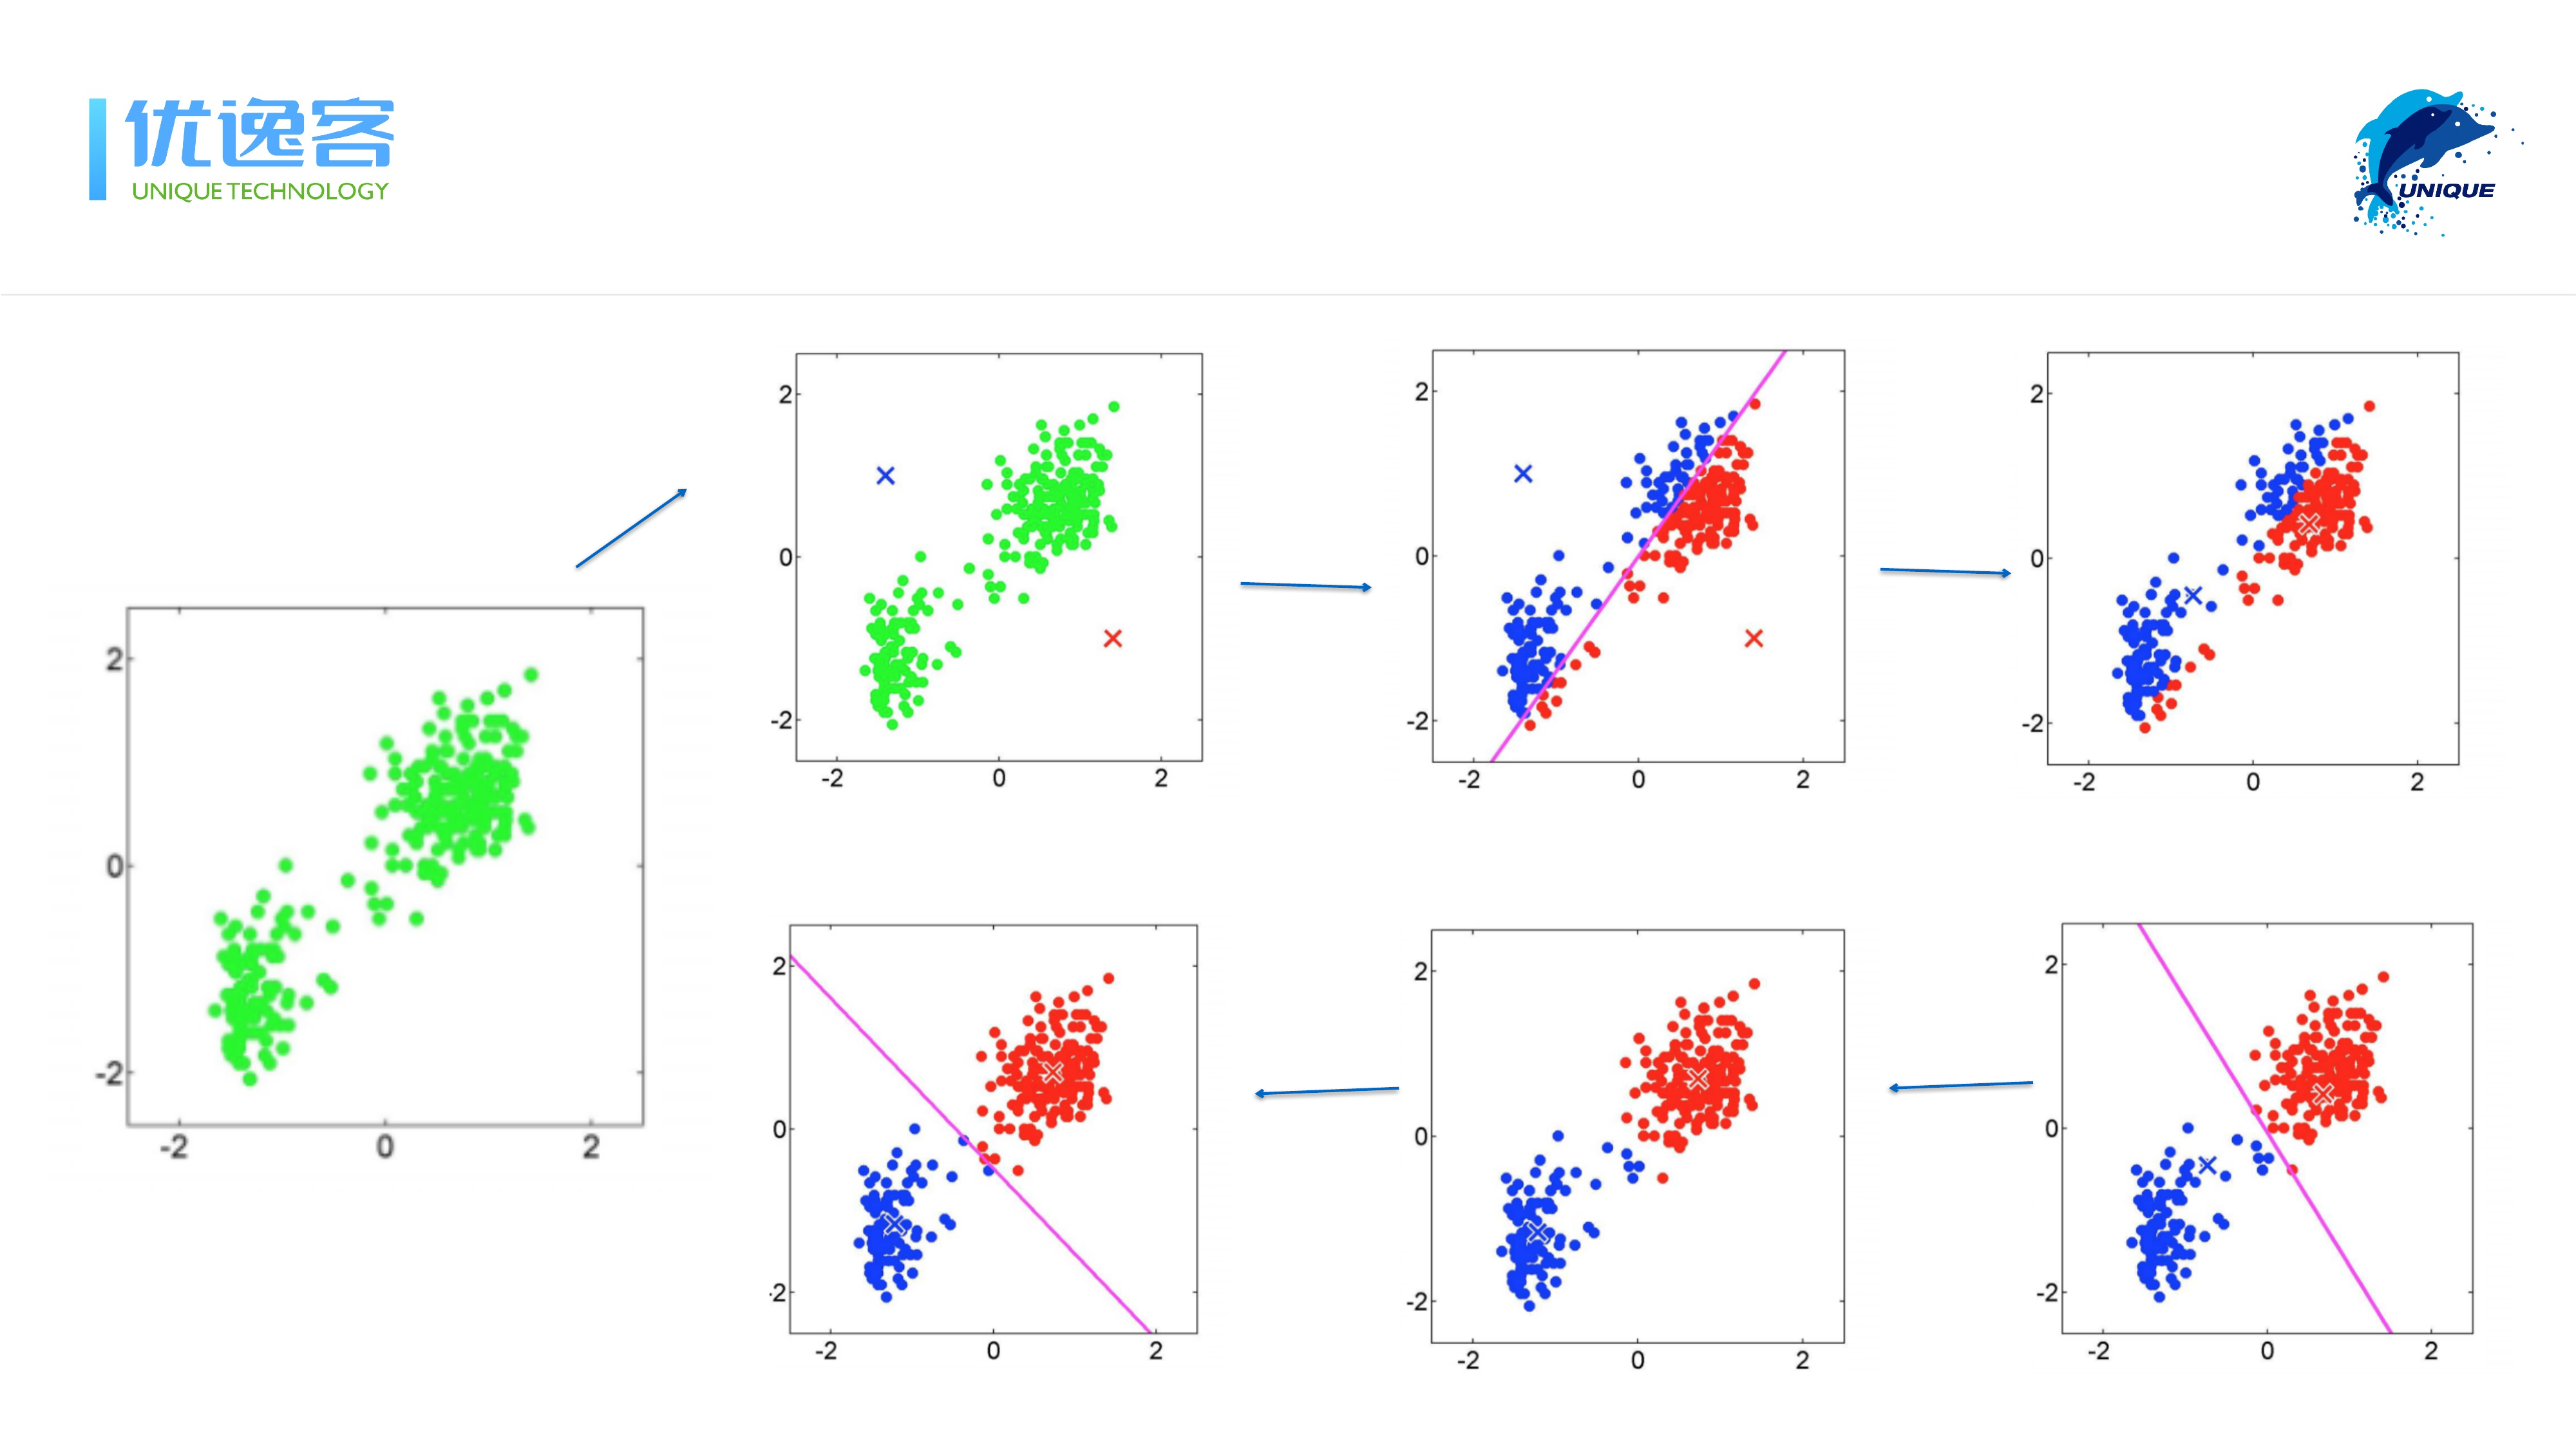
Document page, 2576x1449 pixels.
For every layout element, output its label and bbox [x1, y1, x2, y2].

picture [1, 0, 2576, 1449]
text_box [1888, 1082, 2034, 1088]
text_box [1255, 1088, 1399, 1094]
text_box [576, 488, 687, 567]
text_box [1880, 569, 2012, 574]
text_box [1240, 583, 1372, 588]
